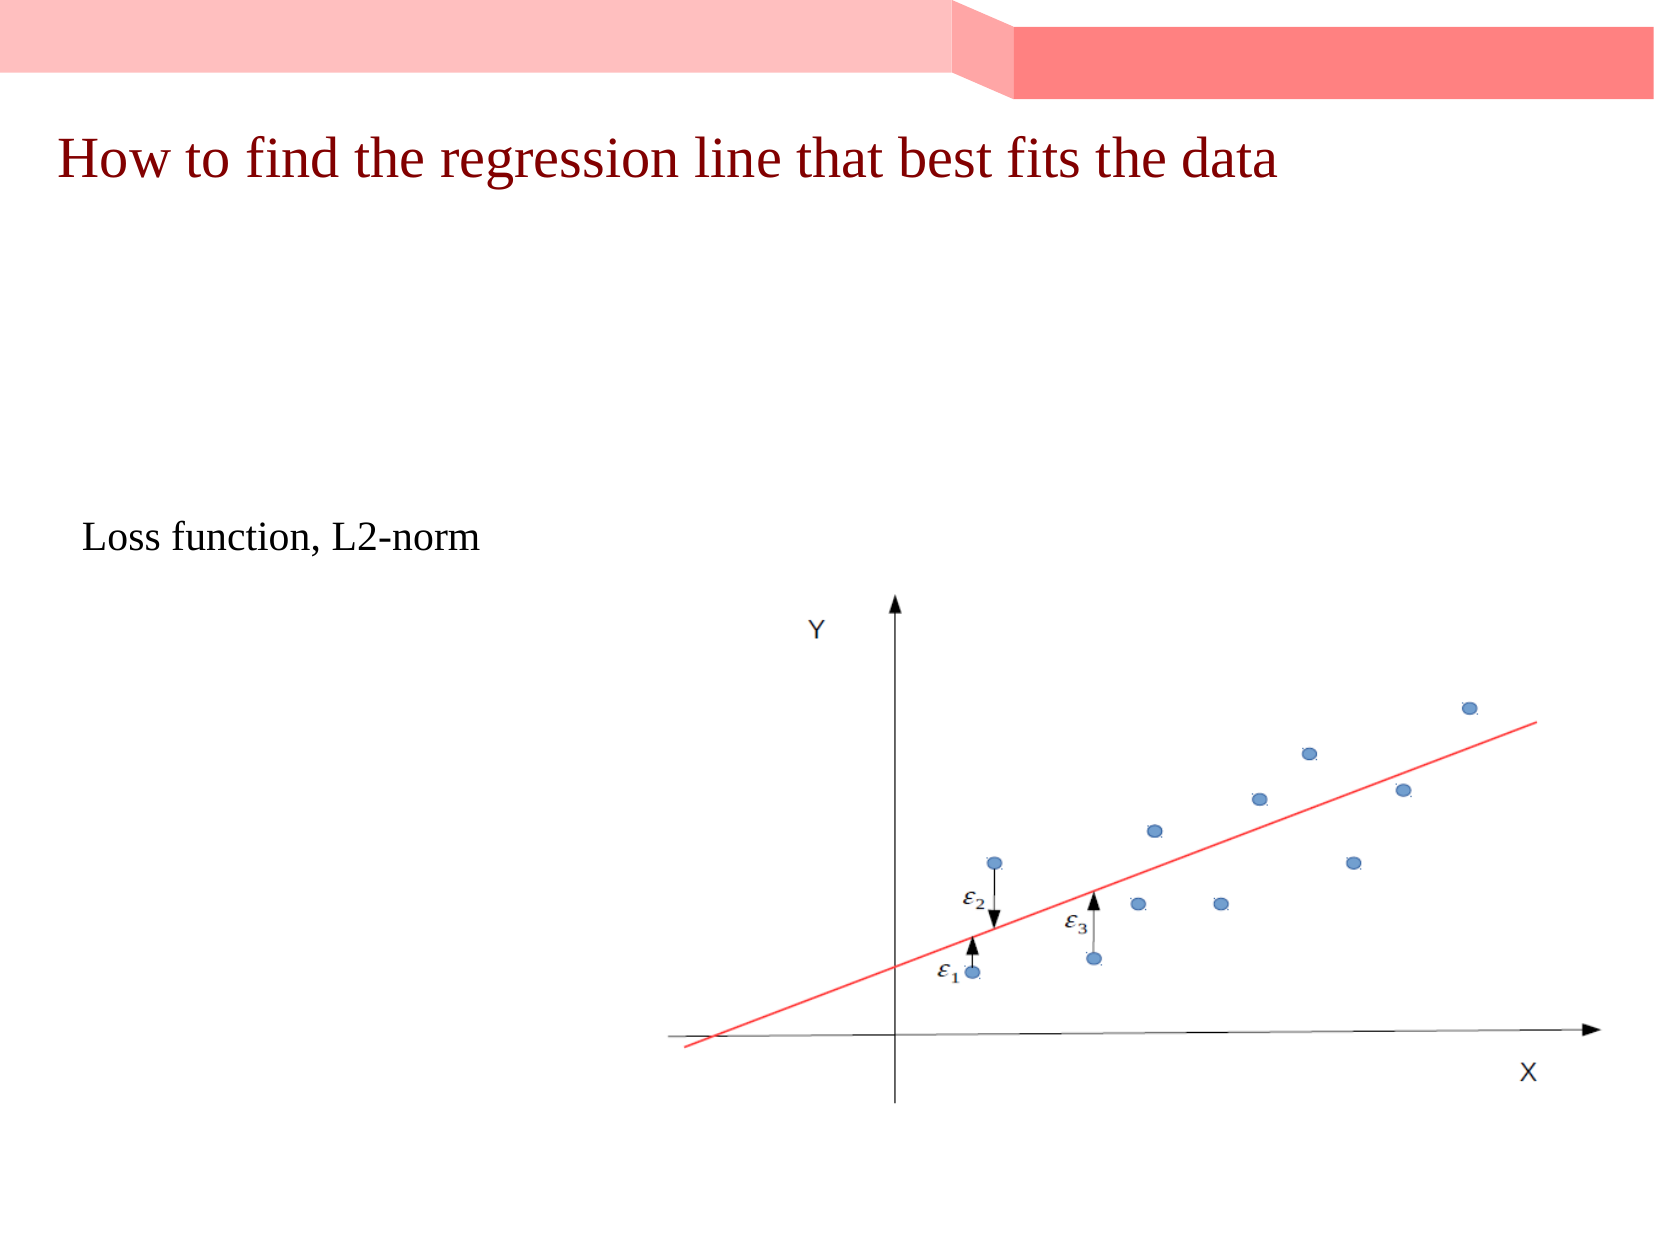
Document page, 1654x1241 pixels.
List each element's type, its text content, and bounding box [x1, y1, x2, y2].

picture [602, 582, 1627, 1106]
title How to find the regression line that best fits the data [31, 45, 1307, 252]
